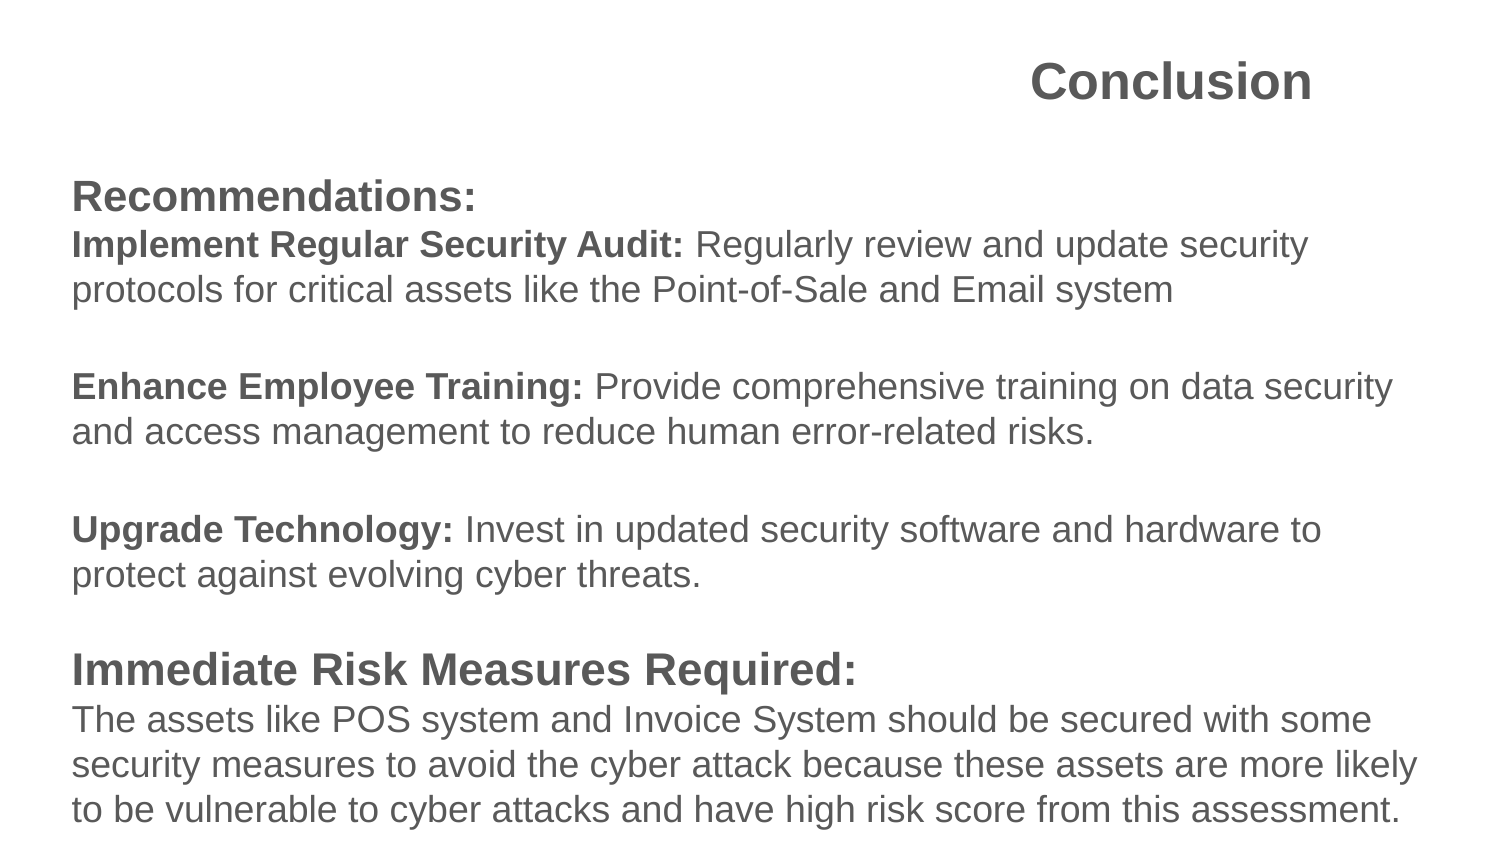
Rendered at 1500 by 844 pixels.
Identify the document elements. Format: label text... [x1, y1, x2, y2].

text_box Conclusion [62, 32, 1422, 116]
text_box Recommendations: Implement Regular Security Audit: Regularly review and update security protocols for critical assets like the Point-of-Sale and Email system Enhance Employee Training: Provide comprehensive training on data security and access management to reduce human error-related risks. Upgrade Technology: Invest in updated security software and hardware to protect against evolving cyber threats. Immediate Risk Measures Required: The assets like POS system and Invoice System should be secured with some security measures to avoid the cyber attack because these assets are more likely to be vulnerable to cyber attacks and have high risk score from this assessment. [56, 152, 1437, 807]
text_box [63, 26, 1437, 130]
